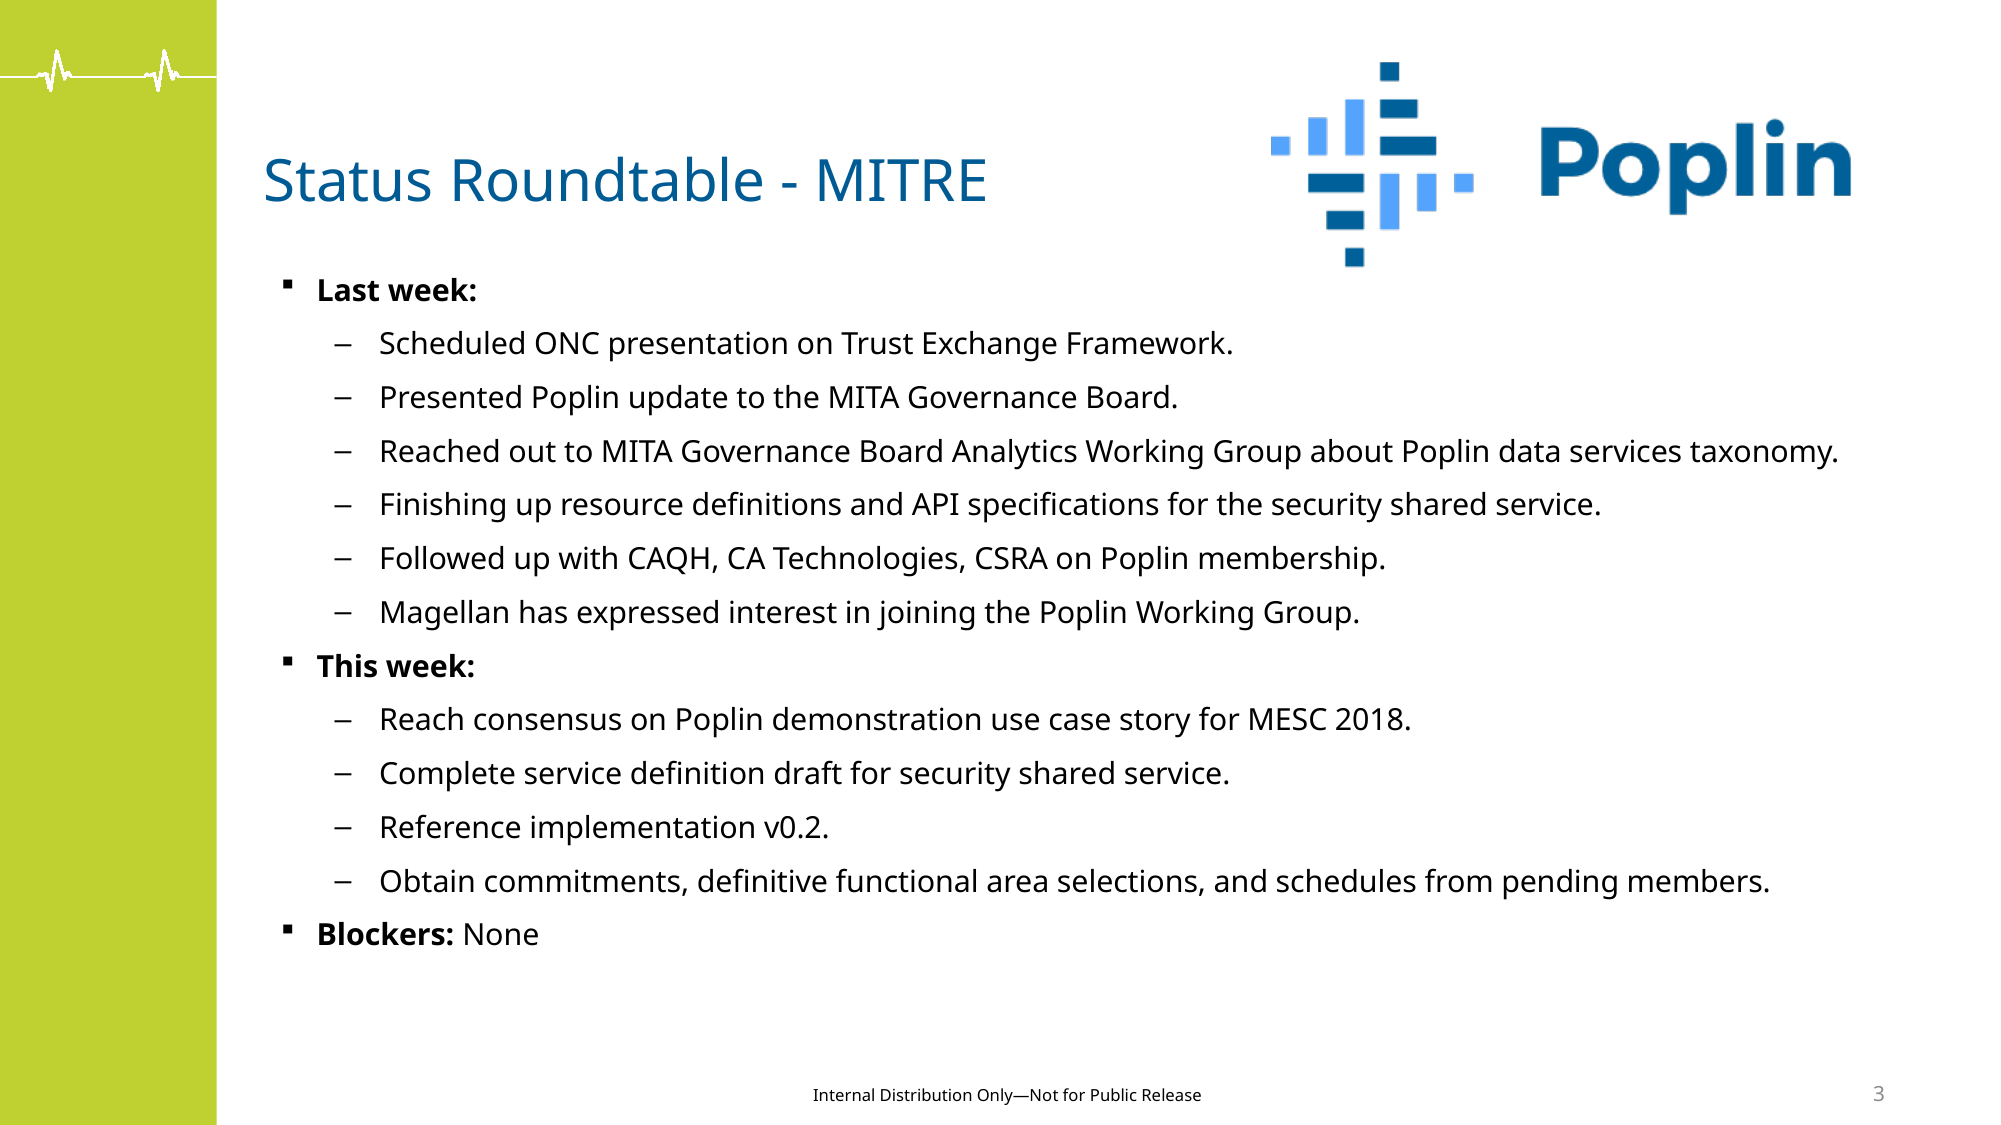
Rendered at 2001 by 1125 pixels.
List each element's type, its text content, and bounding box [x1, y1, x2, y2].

list Last week: Scheduled ONC presentation on Trust Exchange Framework. Presented Poplin update to the MITA Governance Board. Reached out to MITA Governance Board Analytics Working Group about Poplin data services taxonomy. Finishing up resource definitions and API specifications for the security shared service. Followed up with CAQH, CA Technologies, CSRA on Poplin membership. Magellan has expressed interest in joining the Poplin Working Group. This week: Reach consensus on Poplin demonstration use case story for MESC 2018. Complete service definition draft for security shared service. Reference implementation v0.2. Obtain commitments, definitive functional area selections, and schedules from pending members. Blockers: None [248, 255, 1882, 1005]
title Status Roundtable - MITRE [248, 119, 1242, 236]
slide_number 3 [1500, 1065, 1900, 1125]
picture [0, 9, 217, 125]
picture [1247, 47, 1925, 278]
